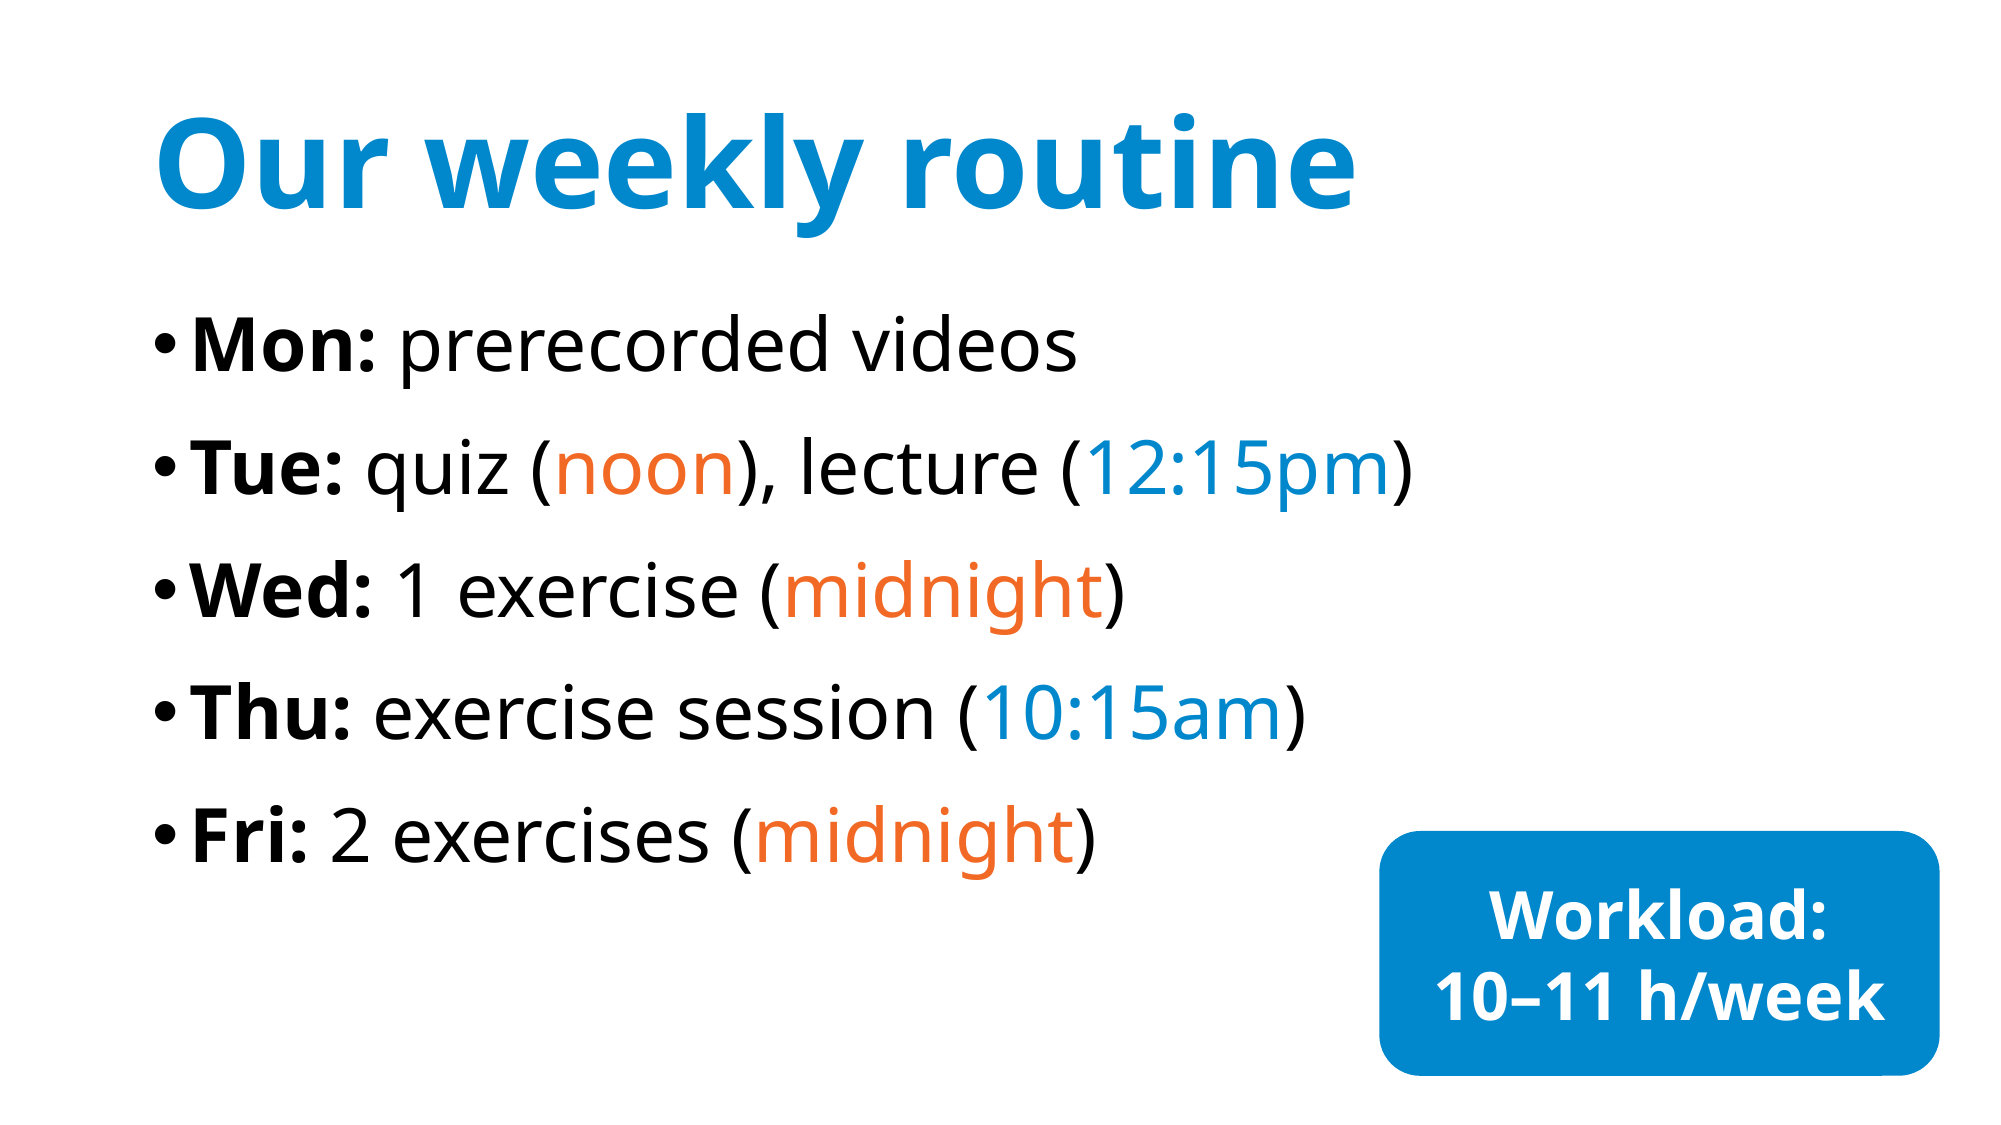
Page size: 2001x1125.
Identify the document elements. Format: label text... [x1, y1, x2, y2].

list Mon: prerecorded videos Tue: quiz (noon), lecture (12:15pm) Wed: 1 exercise (midnight) Thu: exercise session (10:15am) Fri: 2 exercises (midnight) [137, 299, 1863, 1014]
text_box Workload: 10–11 h/week [1378, 829, 1941, 1077]
title Our weekly routine [137, 59, 1863, 278]
